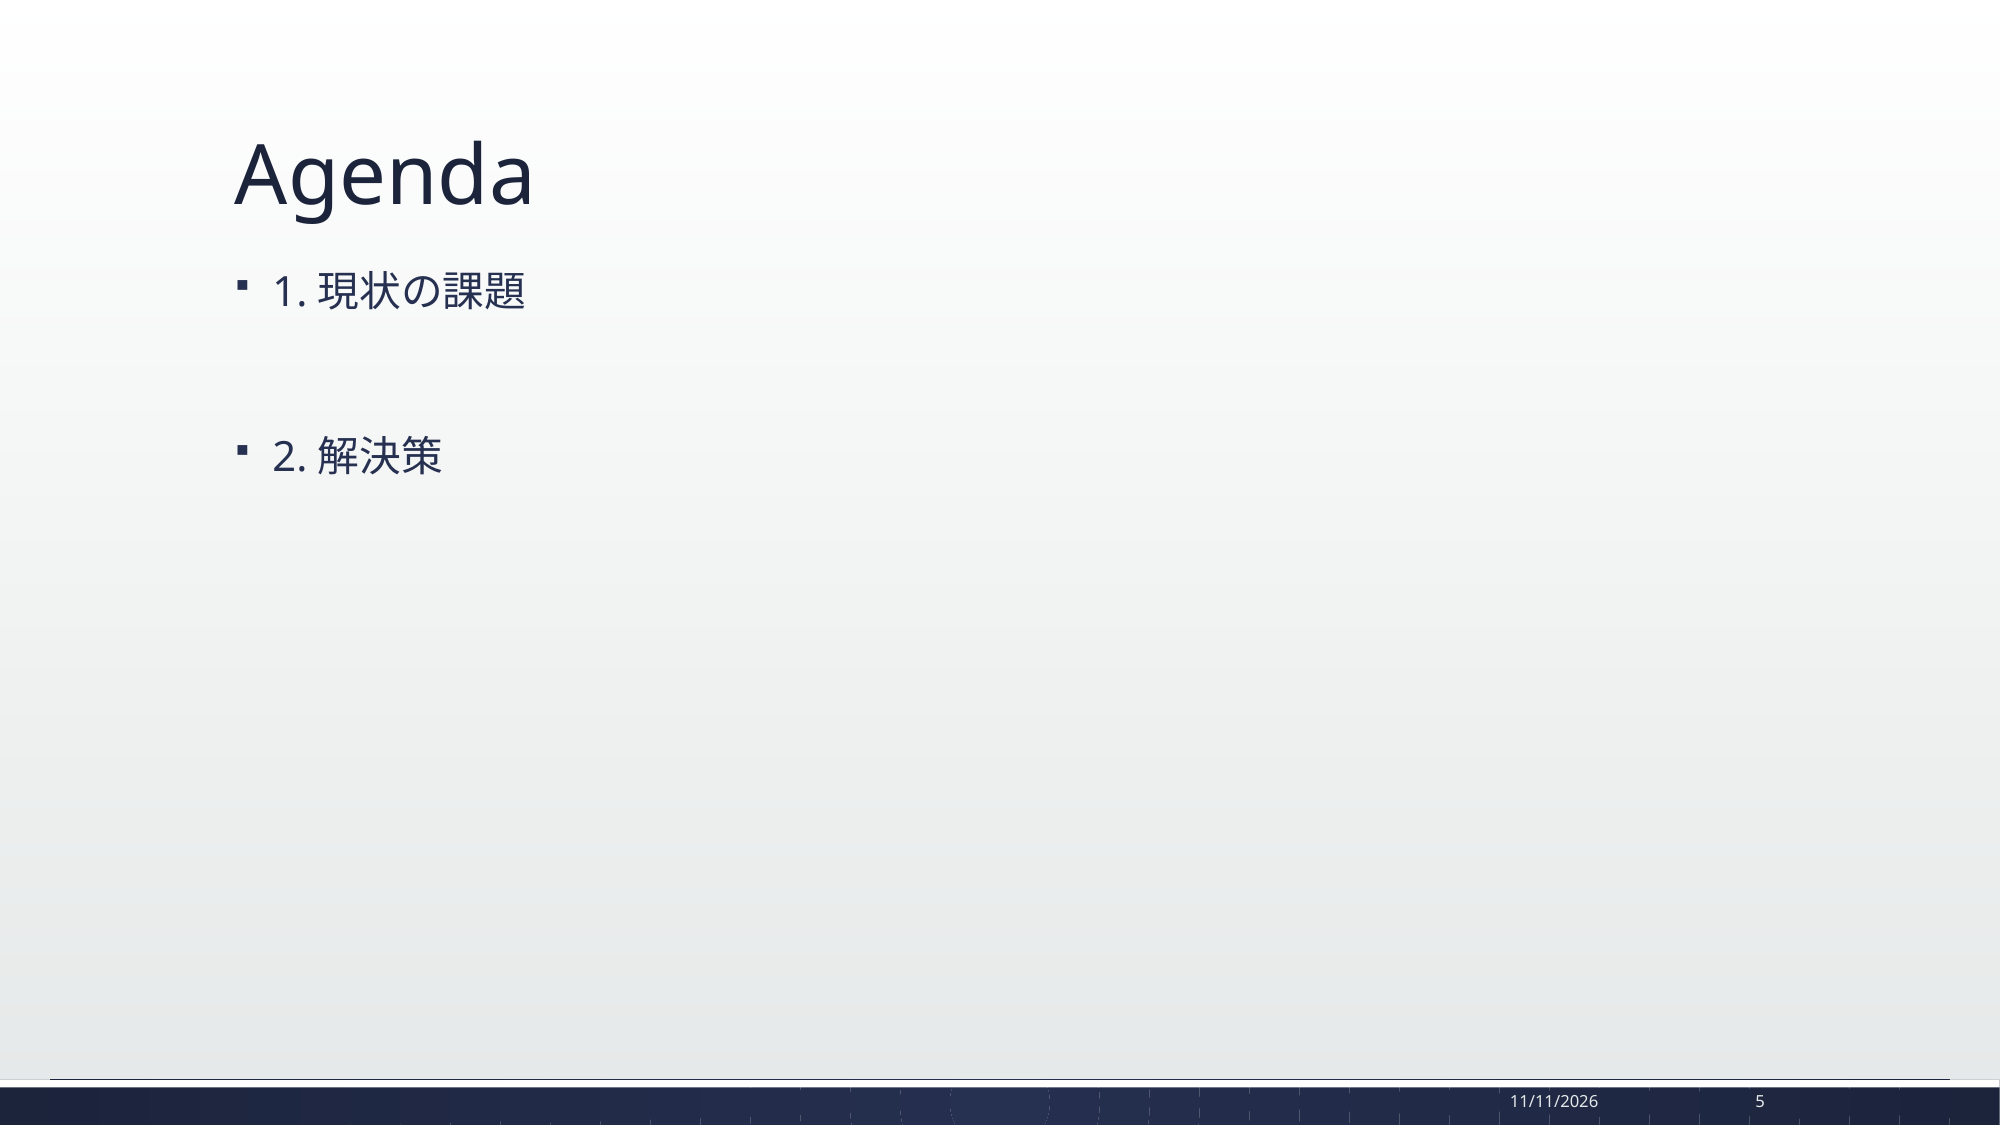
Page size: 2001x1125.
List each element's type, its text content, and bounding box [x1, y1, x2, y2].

title Agenda [219, 76, 1780, 279]
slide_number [1456, 1083, 1614, 1122]
list 1.現状の課題 2.解決策 [212, 262, 1773, 1013]
slide_number 5 [1674, 1083, 1780, 1122]
